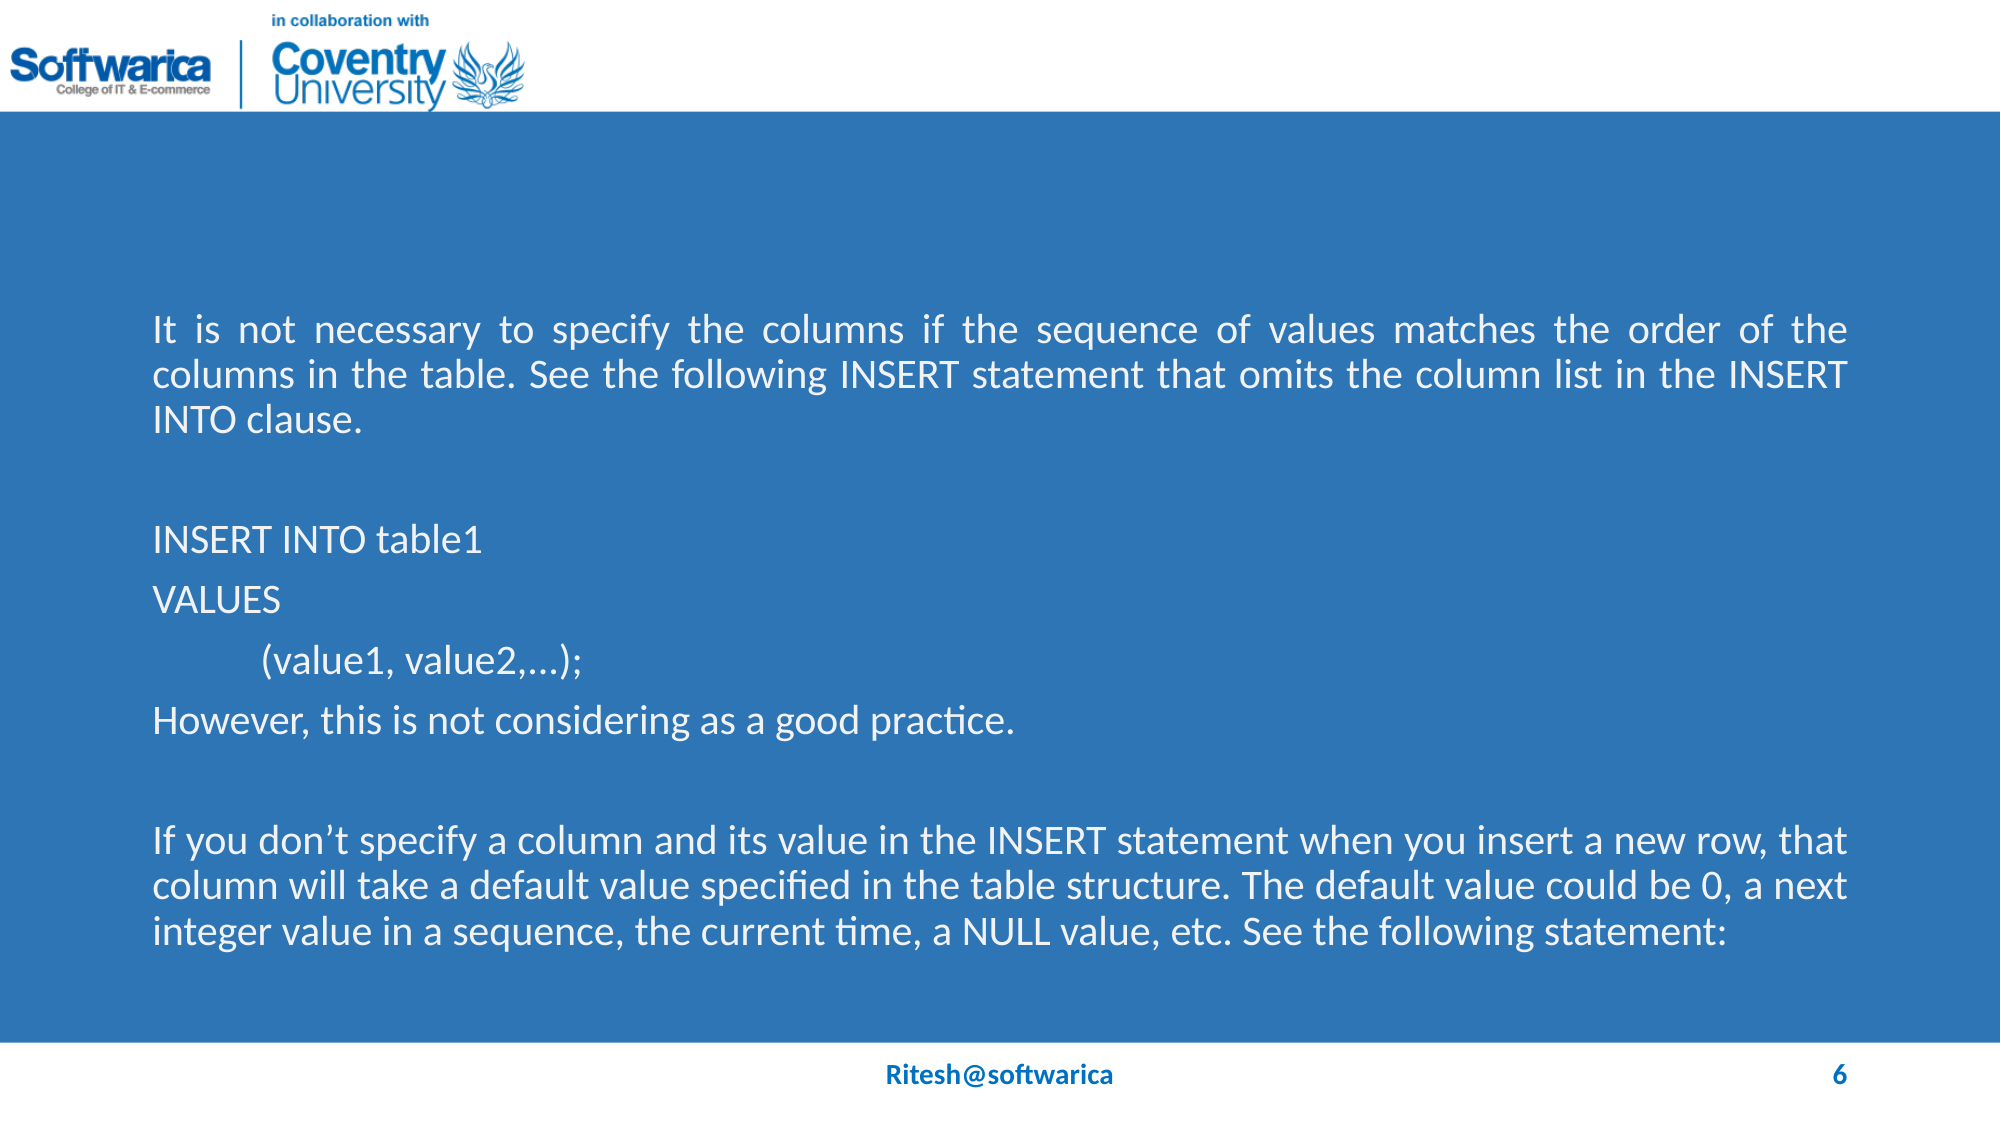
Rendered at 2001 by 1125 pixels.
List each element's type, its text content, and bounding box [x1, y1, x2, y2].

list It is not necessary to specify the columns if the sequence of values matches the order of the columns in the table. See the following INSERT statement that omits the column list in the INSERT INTO clause. INSERT INTO table1 VALUES (value1, value2,...); However, this is not considering as a good practice. If you don’t specify a column and its value in the INSERT statement when you insert a new row, that column will take a default value specified in the table structure. The default value could be 0, a next integer value in a sequence, the current time, a NULL value, etc. See the following statement: [137, 299, 1863, 1014]
slide_number 6 [1412, 1042, 1863, 1103]
footer Ritesh@softwarica [662, 1042, 1338, 1103]
picture [10, 14, 525, 112]
